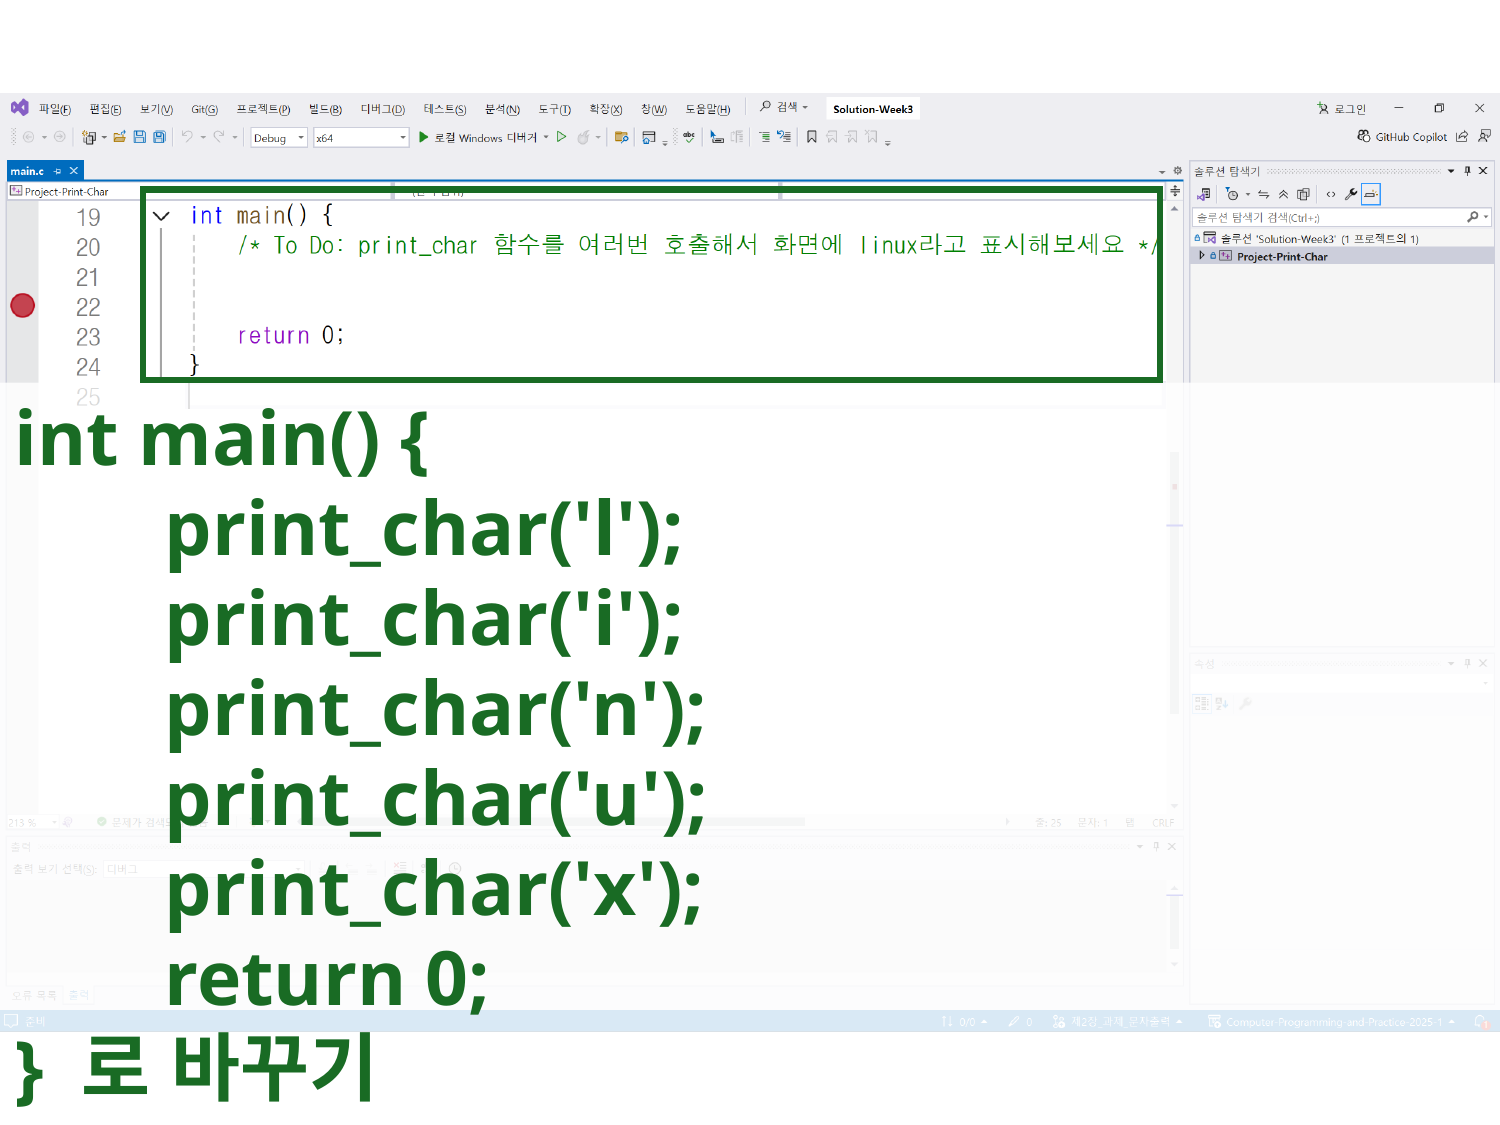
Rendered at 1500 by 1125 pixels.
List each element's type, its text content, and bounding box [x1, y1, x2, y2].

text_box int main() { print_char('l'); print_char('i'); print_char('n'); print_char('u'); print_char('x'); return 0; } 로 바꾸기 [0, 1032, 1500, 1118]
picture [0, 93, 1500, 1032]
